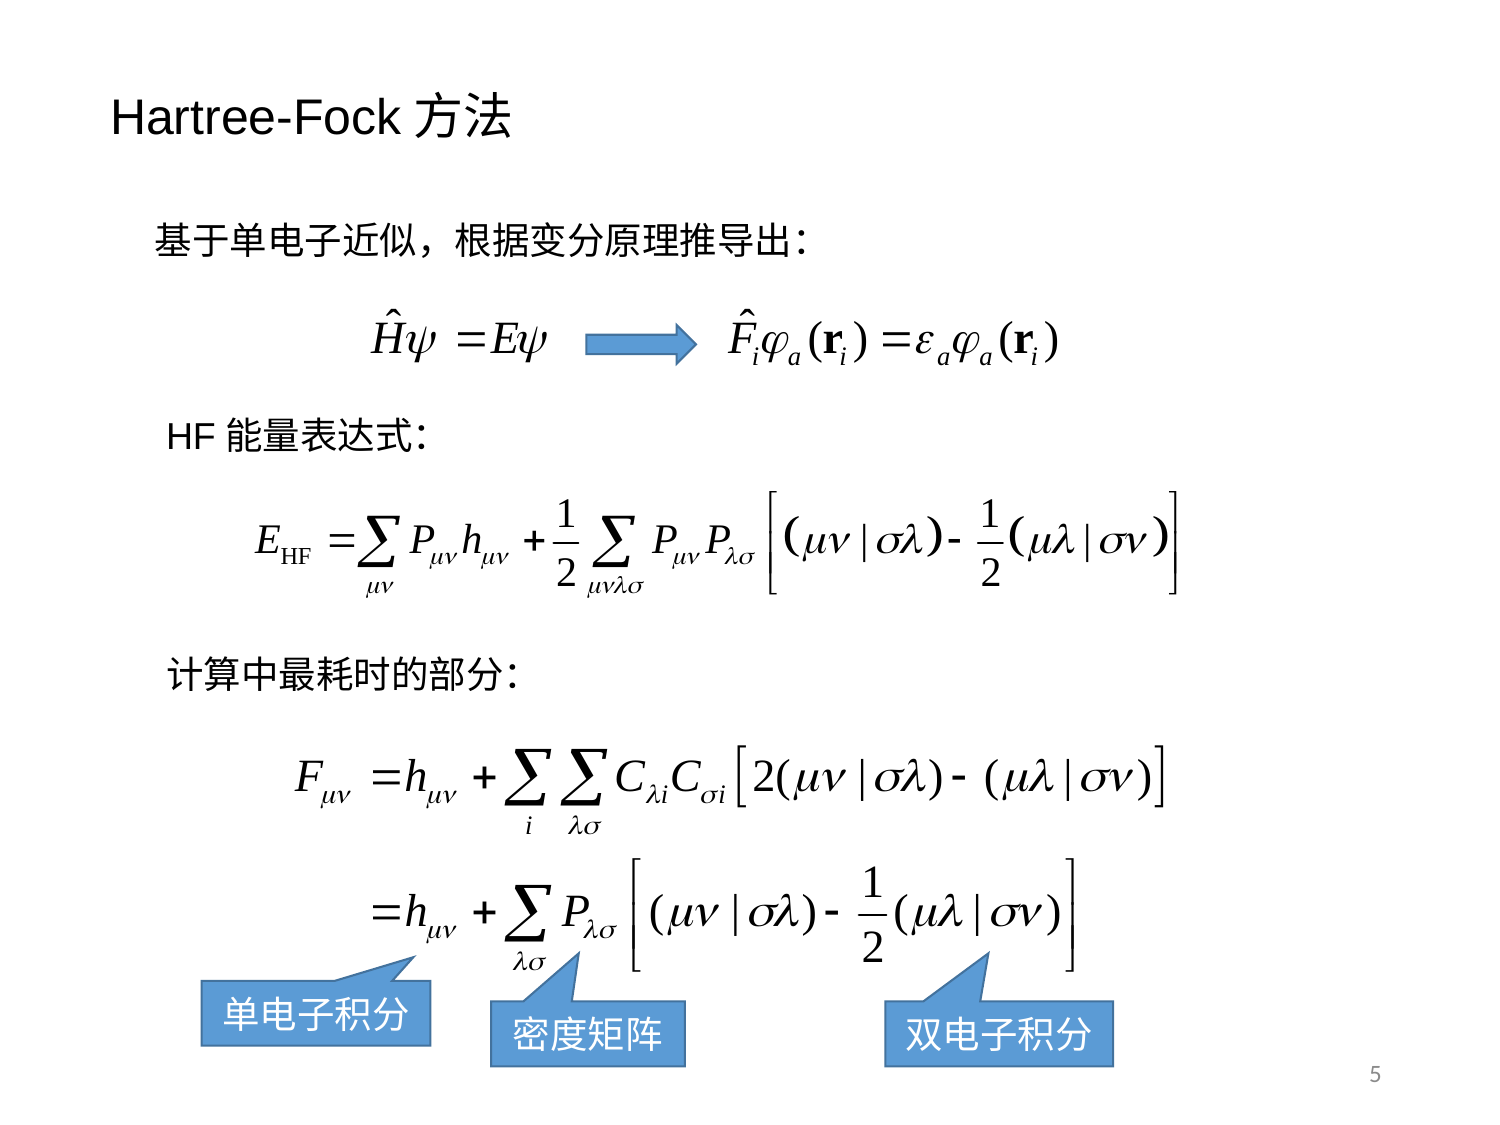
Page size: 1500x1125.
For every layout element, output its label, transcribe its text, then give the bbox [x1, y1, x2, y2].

text_box 单电子积分 [200, 979, 432, 1047]
text_box 双电子积分 [884, 981, 1115, 1068]
text_box 基于单电子近似，根据变分原理推导出： [139, 209, 1300, 270]
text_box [286, 741, 1176, 981]
text_box HF能量表达式： [151, 404, 1311, 465]
slide_number 5 [1059, 1042, 1397, 1103]
text_box Hartree-Fock方法 [95, 77, 544, 152]
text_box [719, 299, 1067, 378]
text_box 密度矩阵 [490, 981, 686, 1068]
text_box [362, 299, 563, 374]
text_box 计算中最耗时的部分： [151, 643, 628, 704]
text_box [585, 322, 698, 367]
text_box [247, 483, 1192, 607]
